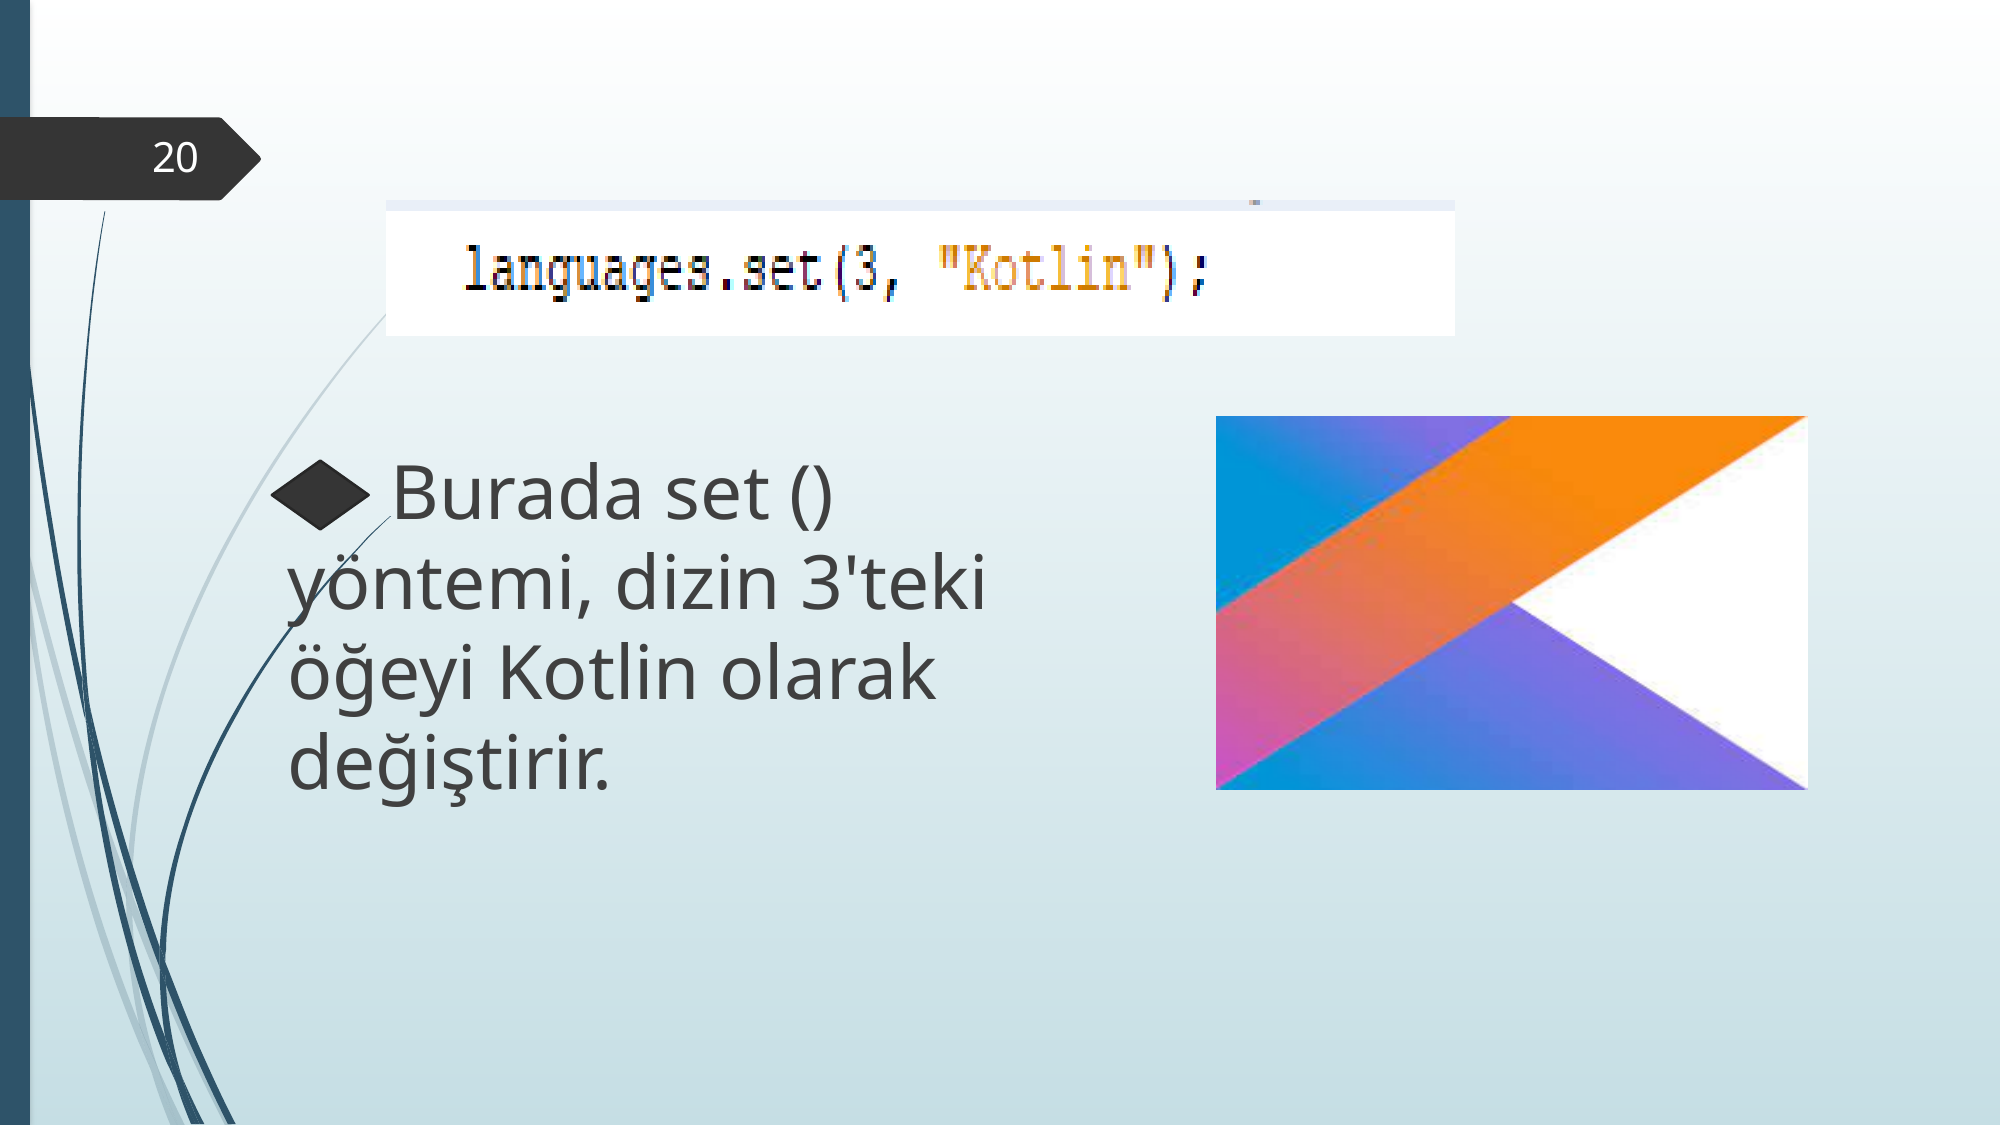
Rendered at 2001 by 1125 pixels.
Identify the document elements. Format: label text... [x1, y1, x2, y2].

slide_number 20 [87, 129, 216, 190]
list Burada set () yöntemi, dizin 3'teki öğeyi Kotlin olarak değiştirir. [272, 255, 1075, 1050]
picture [386, 200, 1455, 336]
picture [1216, 416, 1808, 791]
picture [1223, 589, 1233, 593]
picture [1236, 784, 1242, 791]
text_box [270, 459, 370, 531]
